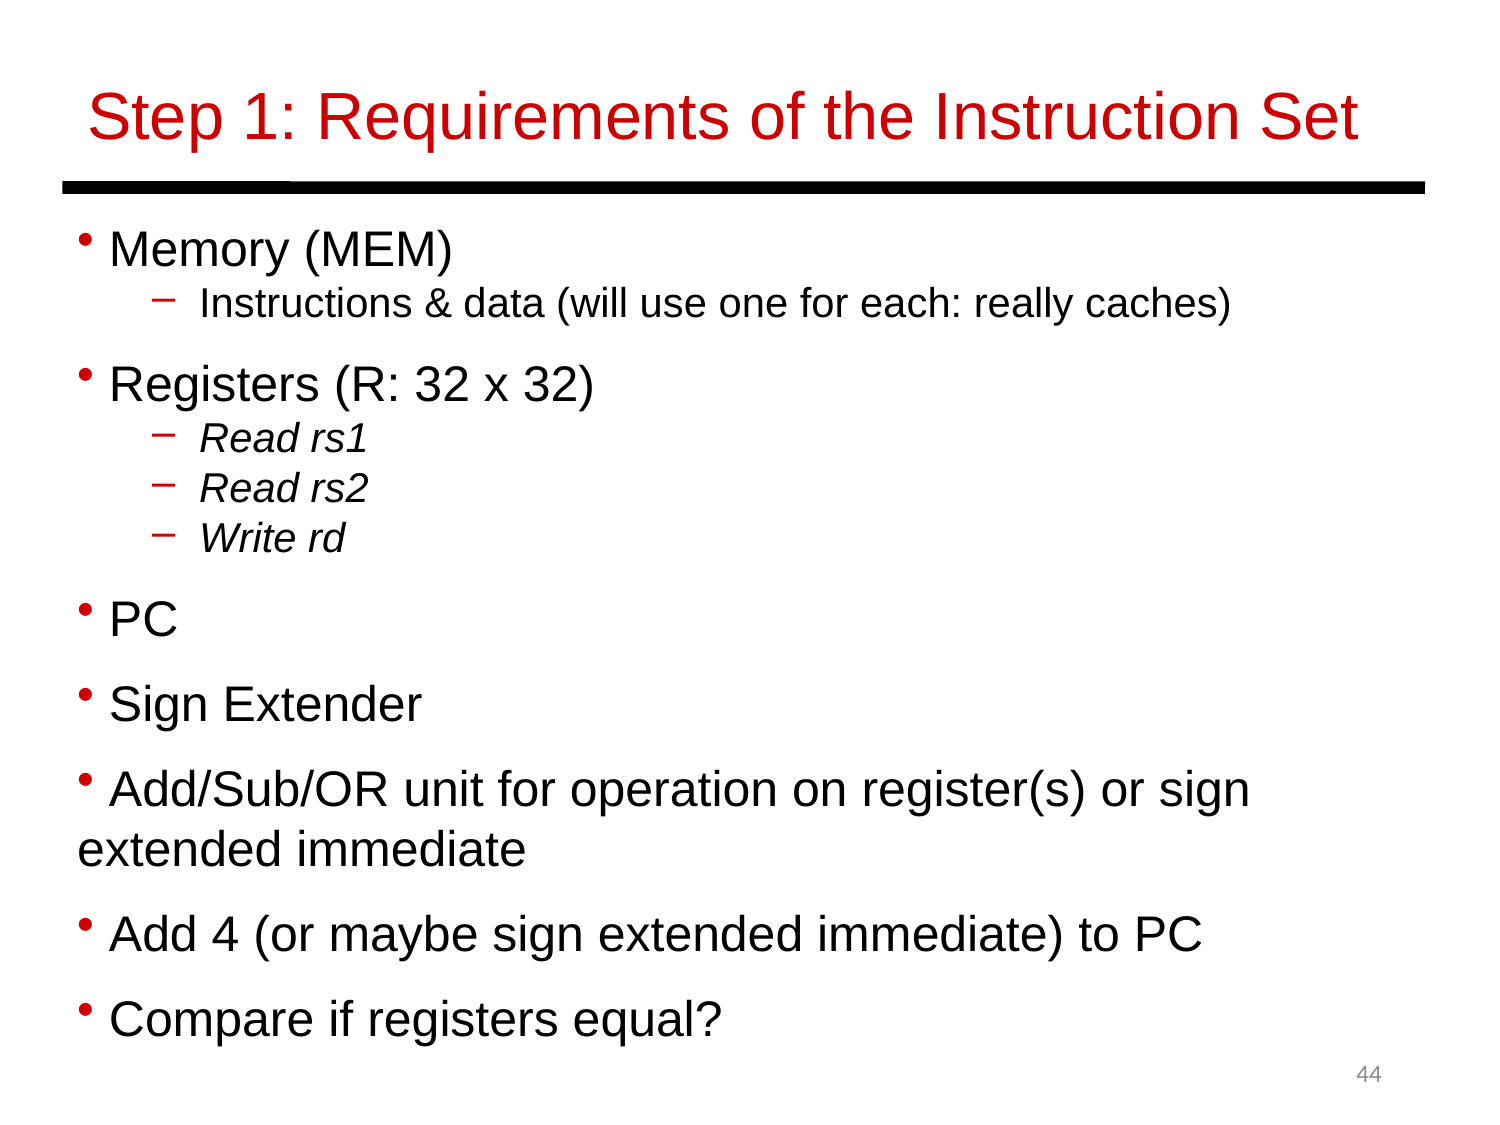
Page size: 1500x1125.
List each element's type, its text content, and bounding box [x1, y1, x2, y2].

text_box Memory (MEM) Instructions & data (will use one for each: really caches) Registers (R: 32 x 32) Read rs1 Read rs2 Write rd PC Sign Extender Add/Sub/OR unit for operation on register(s) or sign extended immediate Add 4 (or maybe sign extended immediate) to PC Compare if registers equal? [62, 208, 1425, 1054]
slide_number 44 [1059, 1054, 1397, 1103]
text_box Step 1: Requirements of the Instruction Set [72, 65, 1397, 160]
